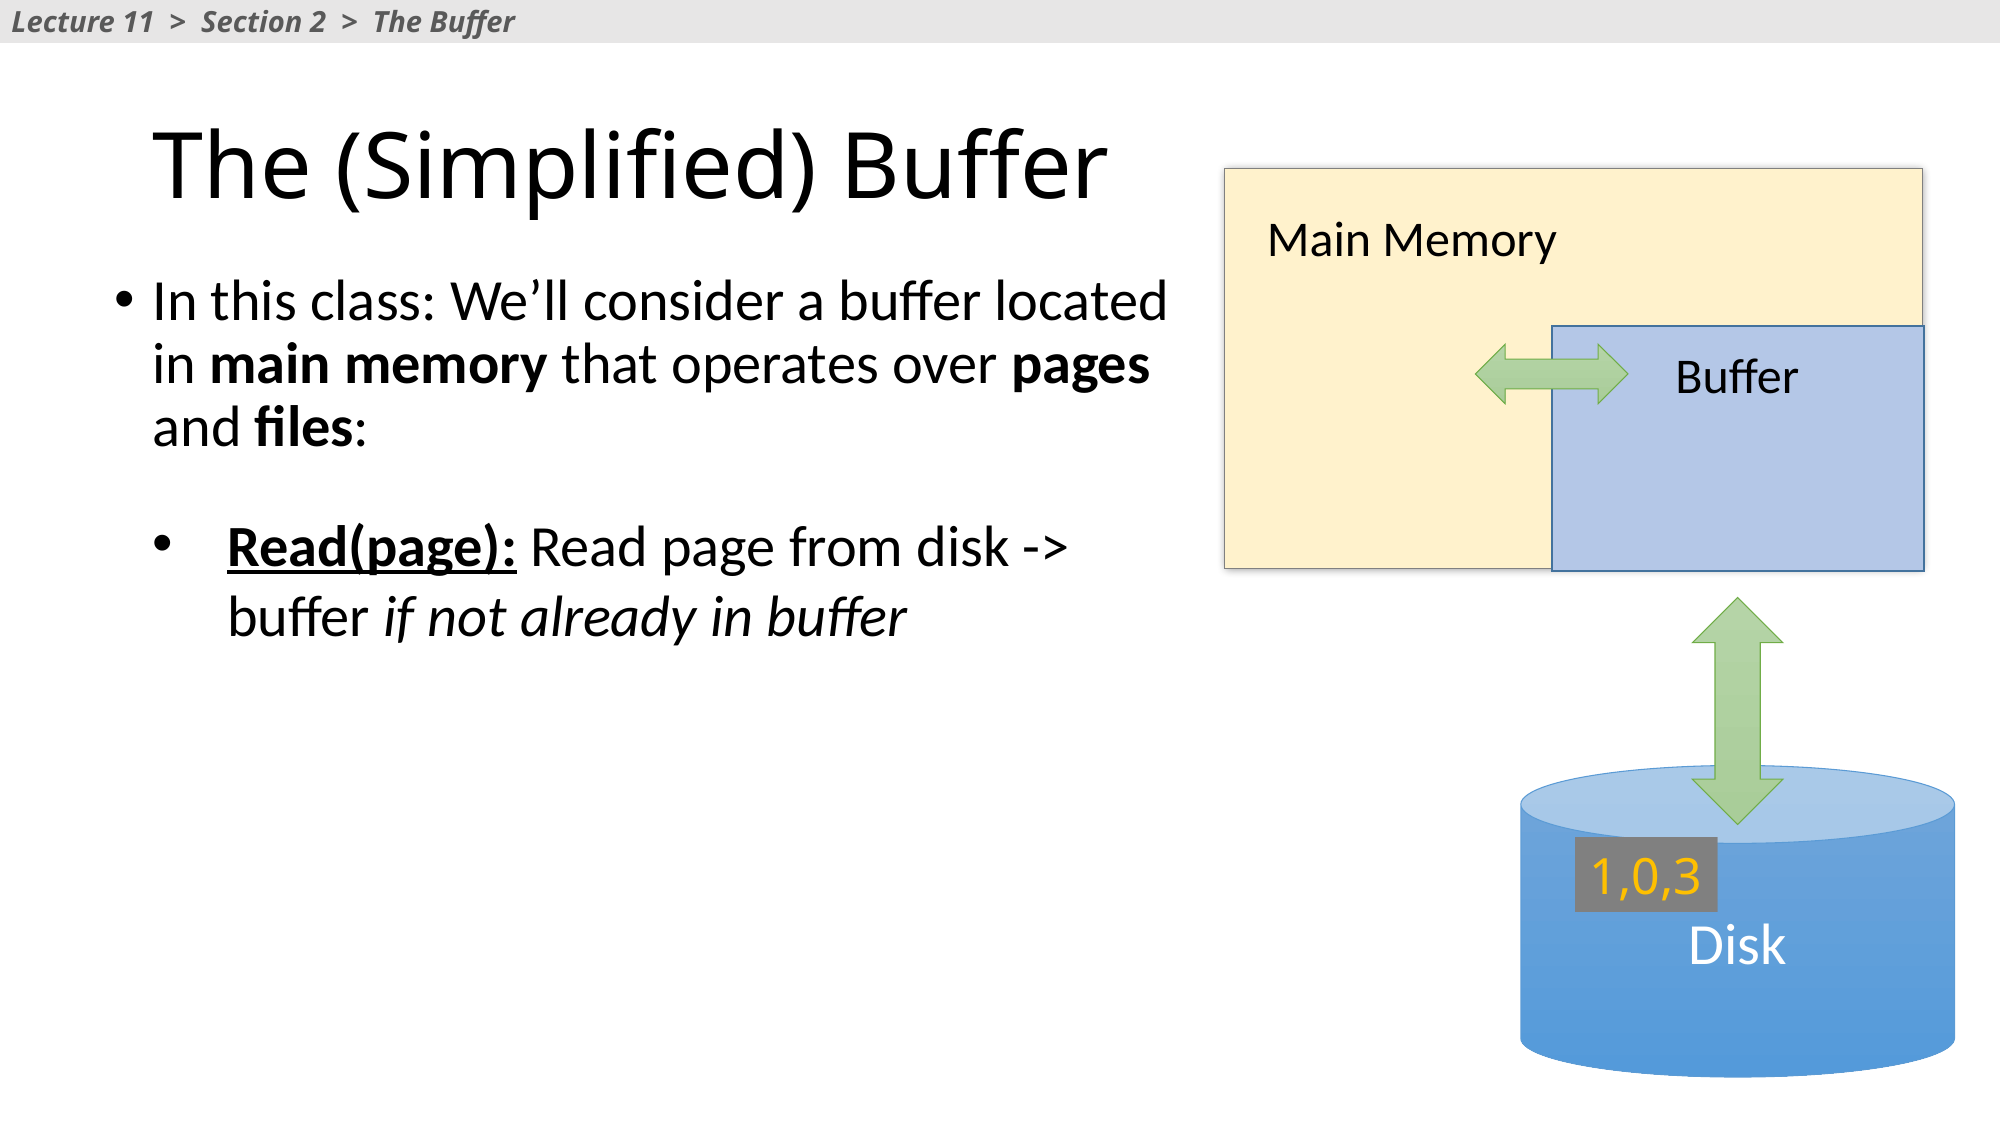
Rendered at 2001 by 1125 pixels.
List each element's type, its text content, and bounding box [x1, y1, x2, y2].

list In this class: We’ll consider a buffer located in main memory that operates over pages and files: [99, 262, 1224, 501]
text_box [1522, 767, 1953, 842]
text_box 1,0,3 [1575, 837, 1718, 912]
text_box Read(page): Read page from disk -> buffer if not already in buffer [137, 500, 1182, 656]
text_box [0, 0, 2000, 47]
text_box [1691, 596, 1785, 826]
title The (Simplified) Buffer [137, 59, 1863, 262]
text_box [1224, 168, 1924, 572]
text_box Disk [1520, 765, 1956, 1078]
